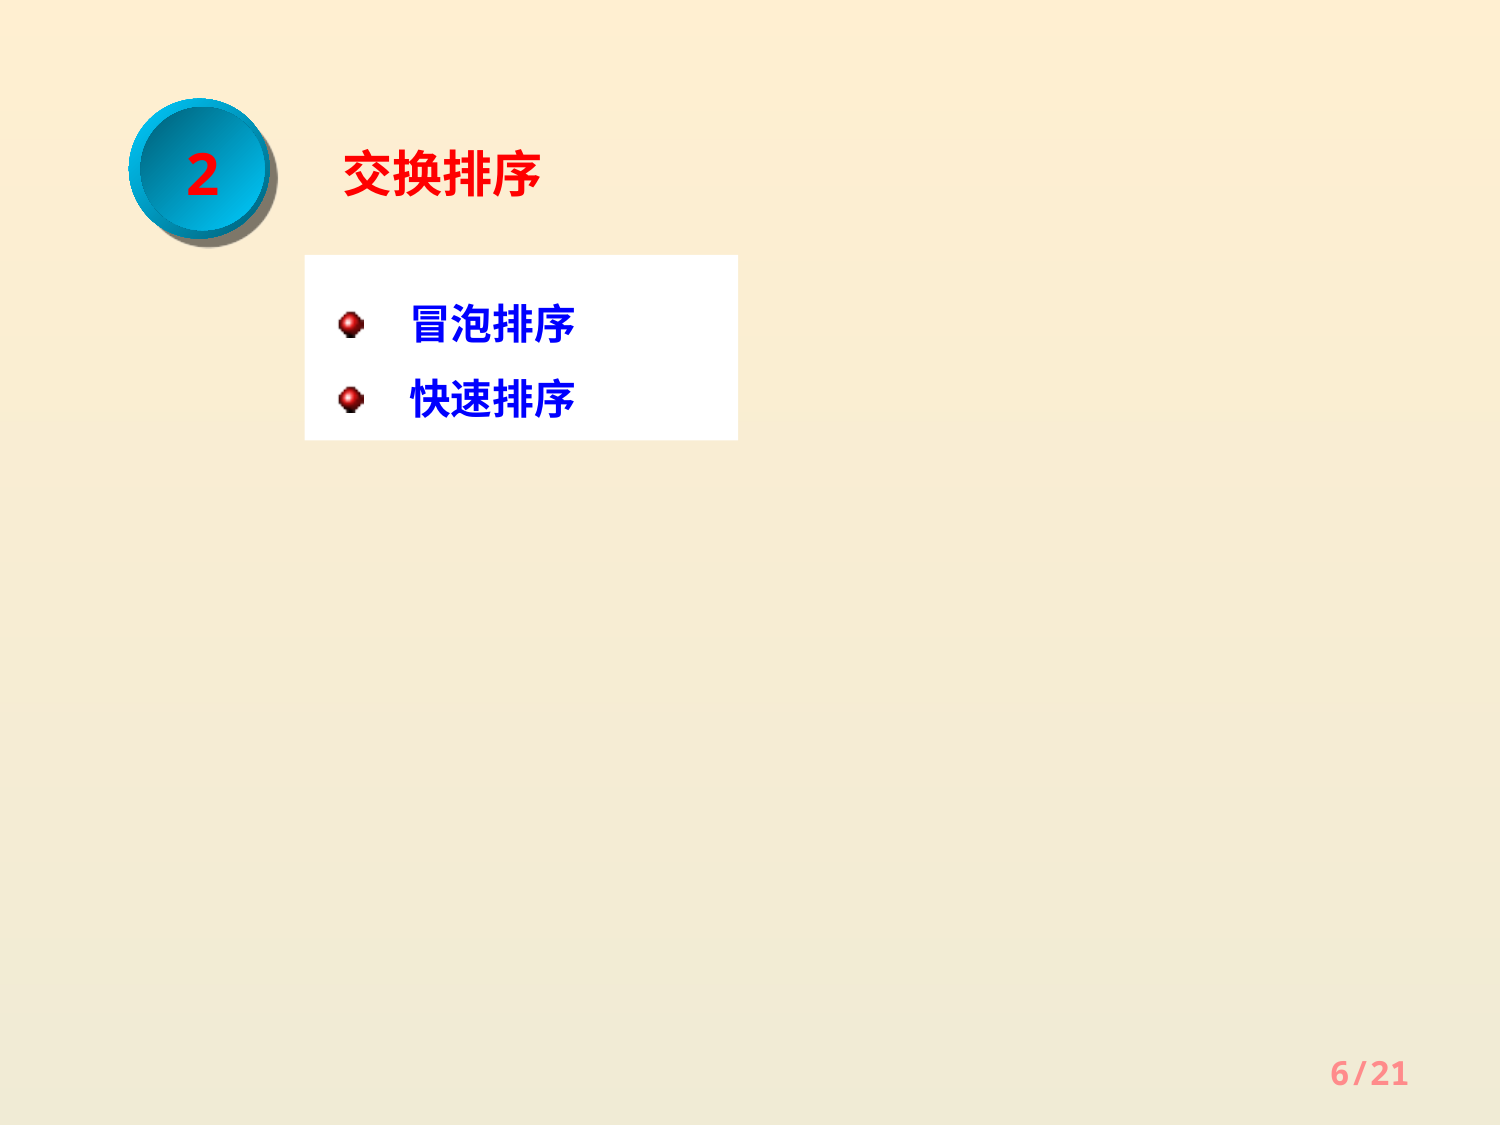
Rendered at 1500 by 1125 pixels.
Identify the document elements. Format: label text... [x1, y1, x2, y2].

picture [334, 382, 364, 413]
text_box 冒泡排序 快速排序 [303, 253, 740, 442]
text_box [128, 98, 270, 239]
text_box 交换排序 [292, 128, 727, 210]
slide_number 6/21 [1074, 1042, 1425, 1103]
picture [334, 307, 364, 338]
